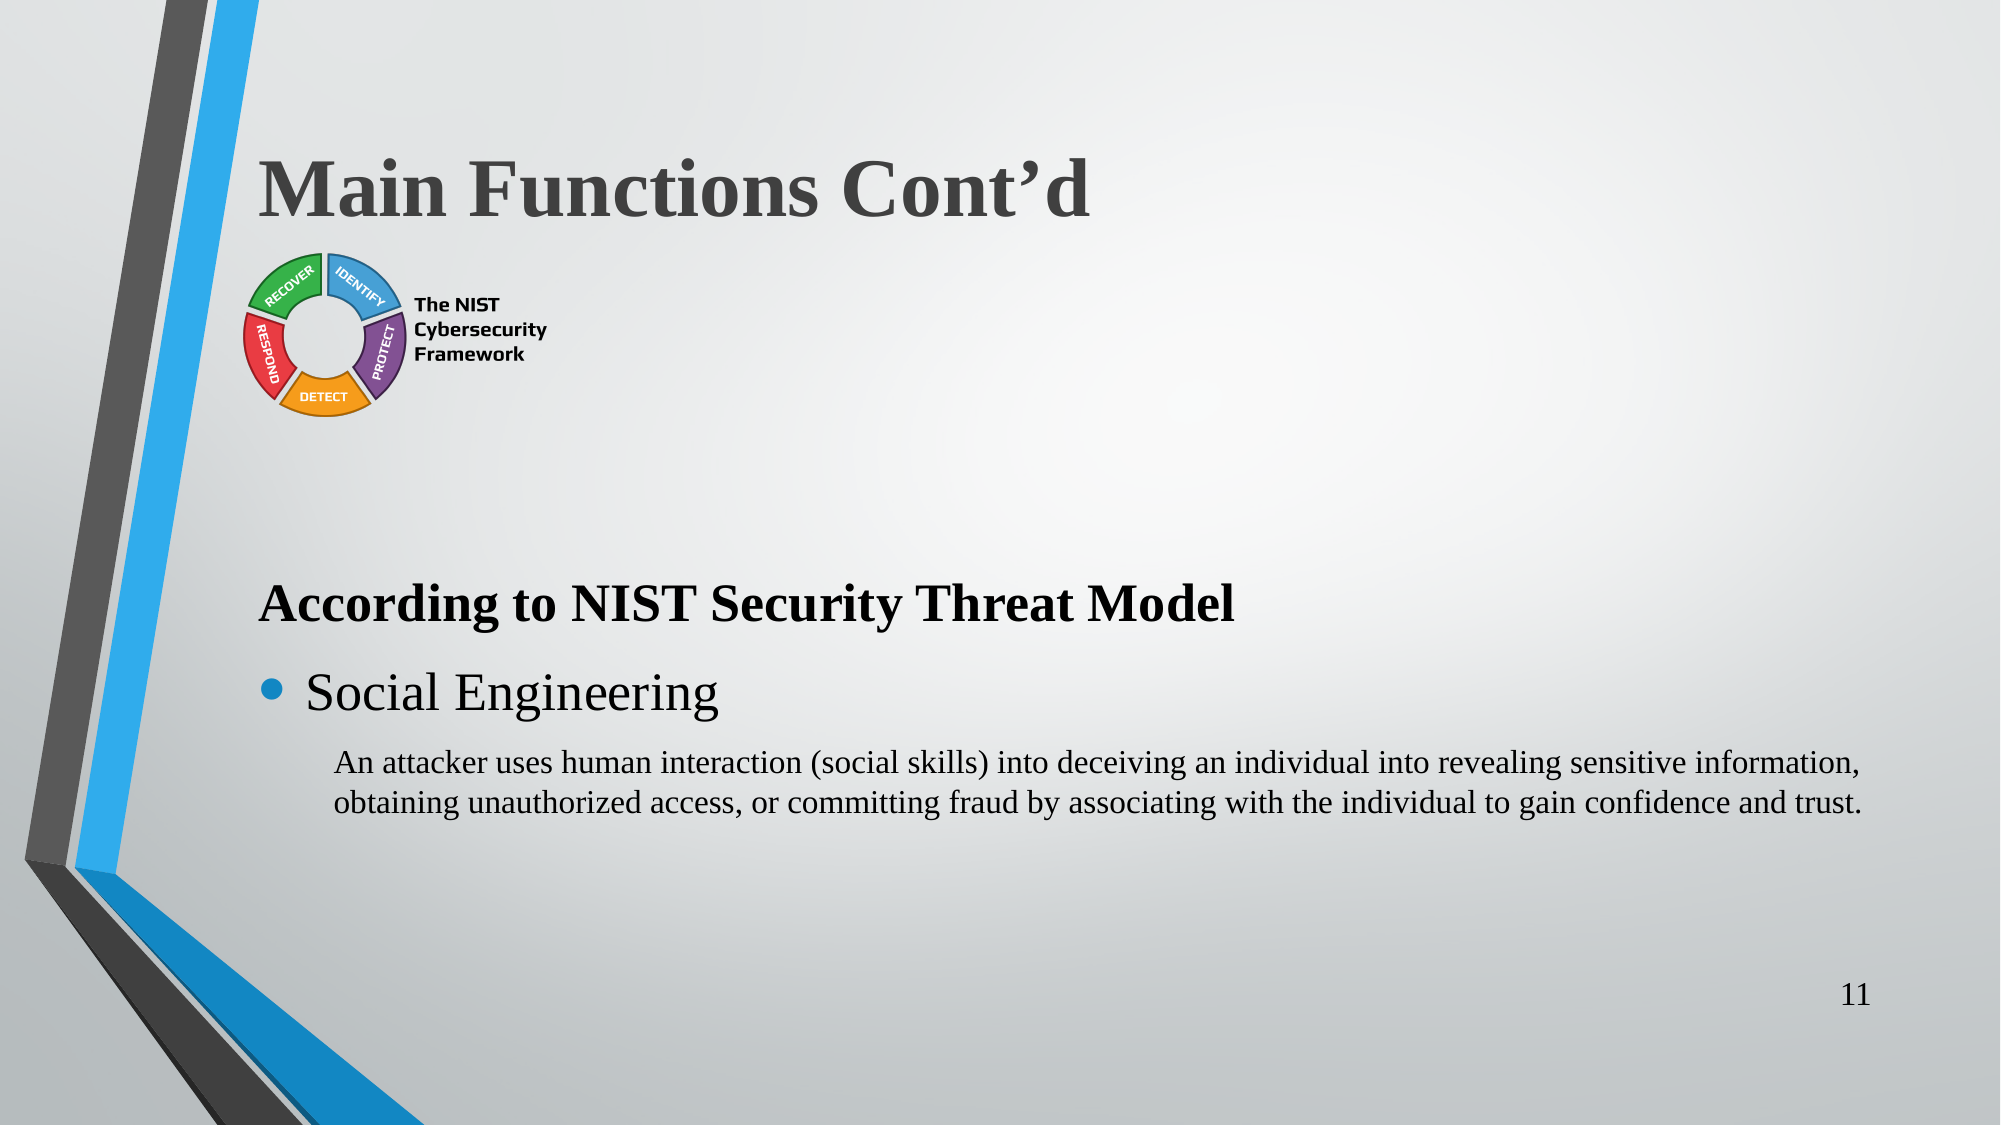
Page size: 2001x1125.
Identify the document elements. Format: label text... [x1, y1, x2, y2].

list According to NIST Security Threat Model Social Engineering An attacker uses human interaction (social skills) into deceiving an individual into revealing sensitive information, obtaining unauthorized access, or committing fraud by associating with the individual to gain confidence and trust. [243, 437, 1887, 950]
title Main Functions Cont’d [243, 112, 1887, 254]
slide_number 10 [1796, 962, 1887, 1023]
picture [243, 253, 547, 417]
